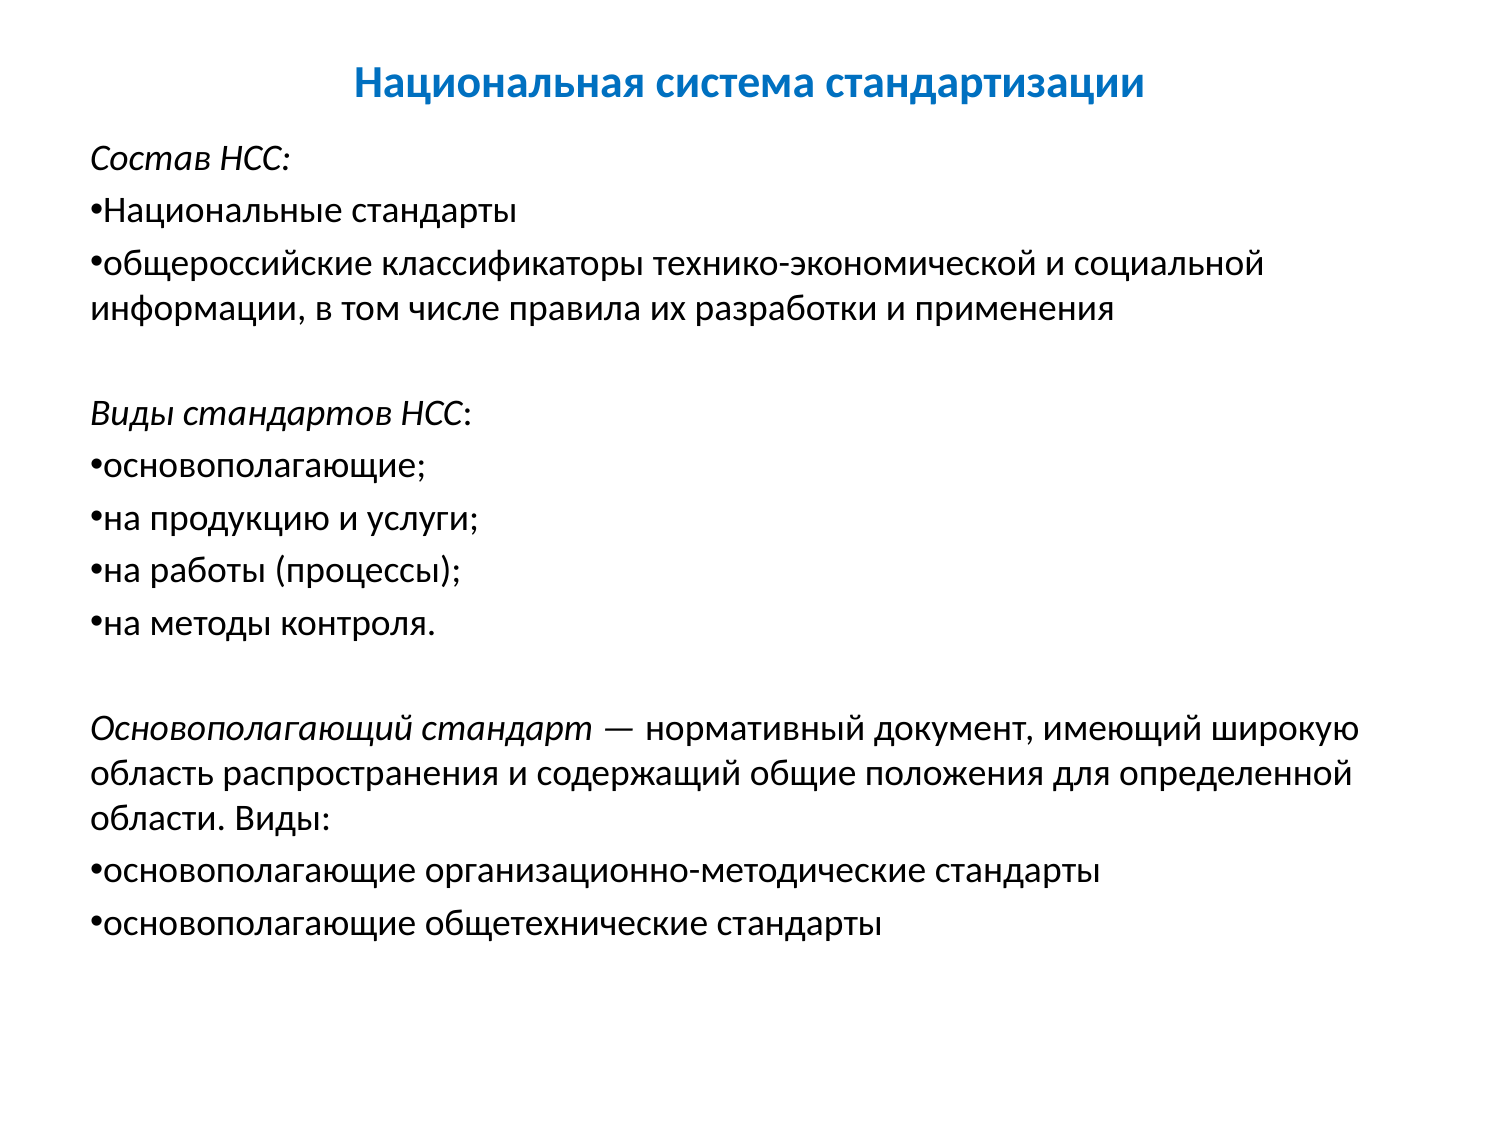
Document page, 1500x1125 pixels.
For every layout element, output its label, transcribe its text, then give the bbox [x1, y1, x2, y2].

list Состав НСС: Национальные стандарты общероссийские классификаторы технико-экономической и социальной информации, в том числе правила их разработки и применения Виды стан­дартов НСС: основополагающие; на продукцию и услуги; на работы (процессы); на методы контроля. Основополагающий стандарт — нормативный документ, имеющий широкую область распространения и содержащий общие положения для определенной области. Виды: основополагающие организационно-методические стандарты основополагающие общетехнические стандарты [74, 125, 1426, 1095]
title Национальная система стандартизации [74, 44, 1426, 114]
